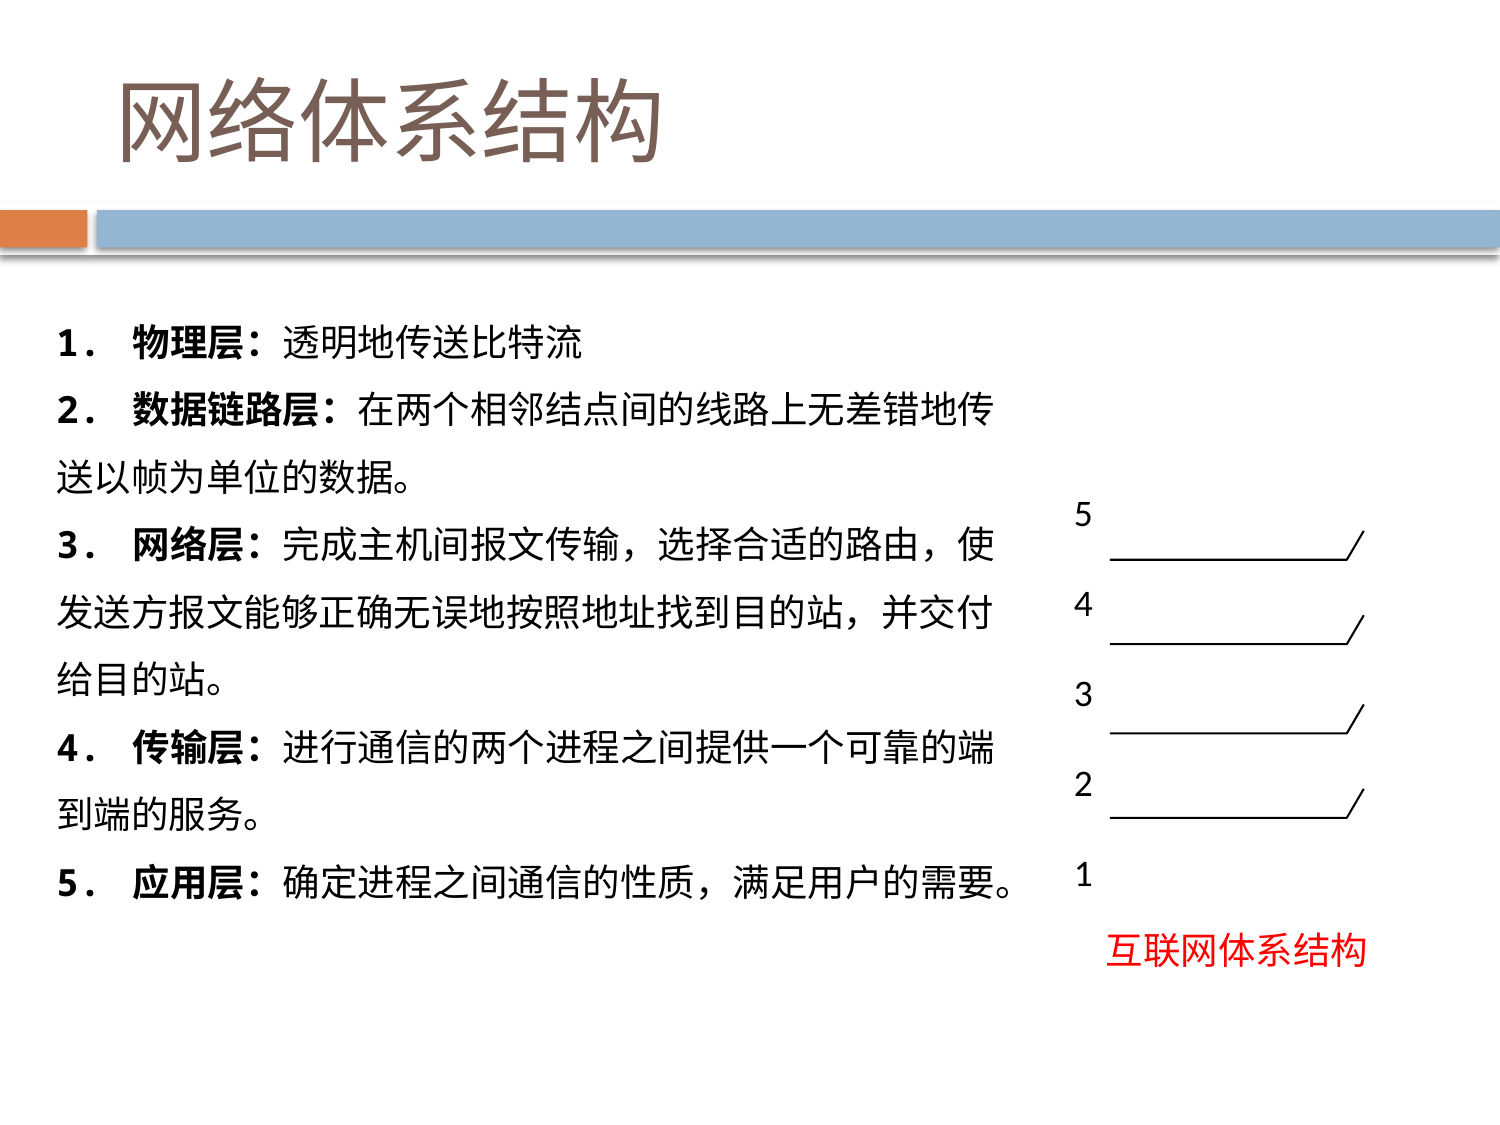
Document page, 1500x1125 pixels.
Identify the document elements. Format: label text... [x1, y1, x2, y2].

title 网络体系结构 [100, 37, 1438, 200]
text_box 1. 物理层：透明地传送比特流 2. 数据链路层：在两个相邻结点间的线路上无差错地传送以帧为单位的数据。 3. 网络层：完成主机间报文传输，选择合适的路由，使发送方报文能够正确无误地按照地址找到目的站，并交付给目的站。 4. 传输层：进行通信的两个进程之间提供一个可靠的端到端的服务。 5. 应用层：确定进程之间通信的性质，满足用户的需要。 [41, 289, 1023, 912]
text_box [974, 443, 1483, 1036]
